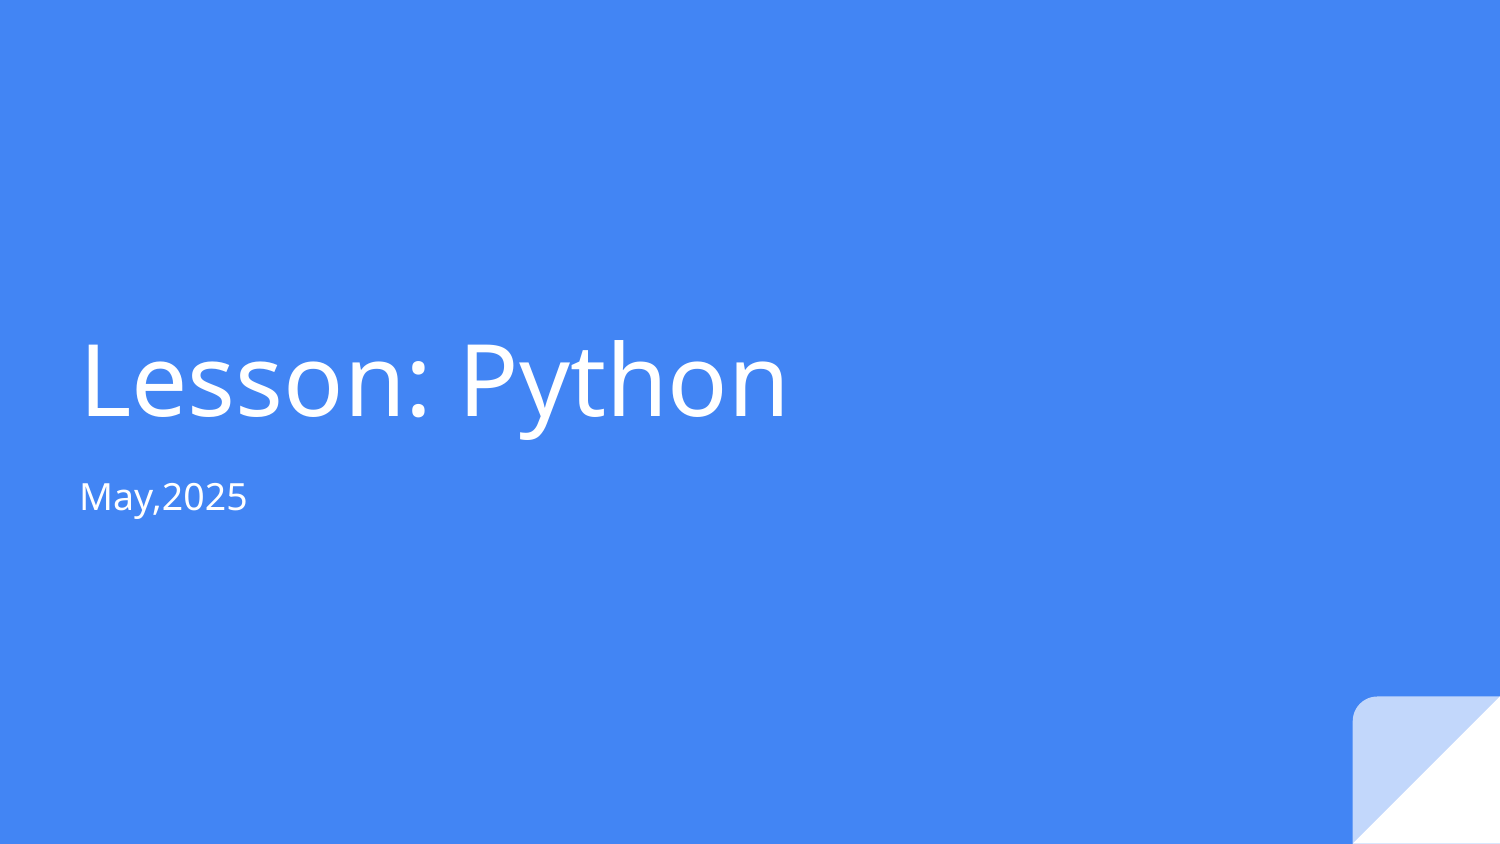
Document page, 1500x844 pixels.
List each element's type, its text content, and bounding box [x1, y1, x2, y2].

title Lesson: Python [64, 298, 1413, 452]
subtitle May,2025 [64, 457, 1413, 529]
